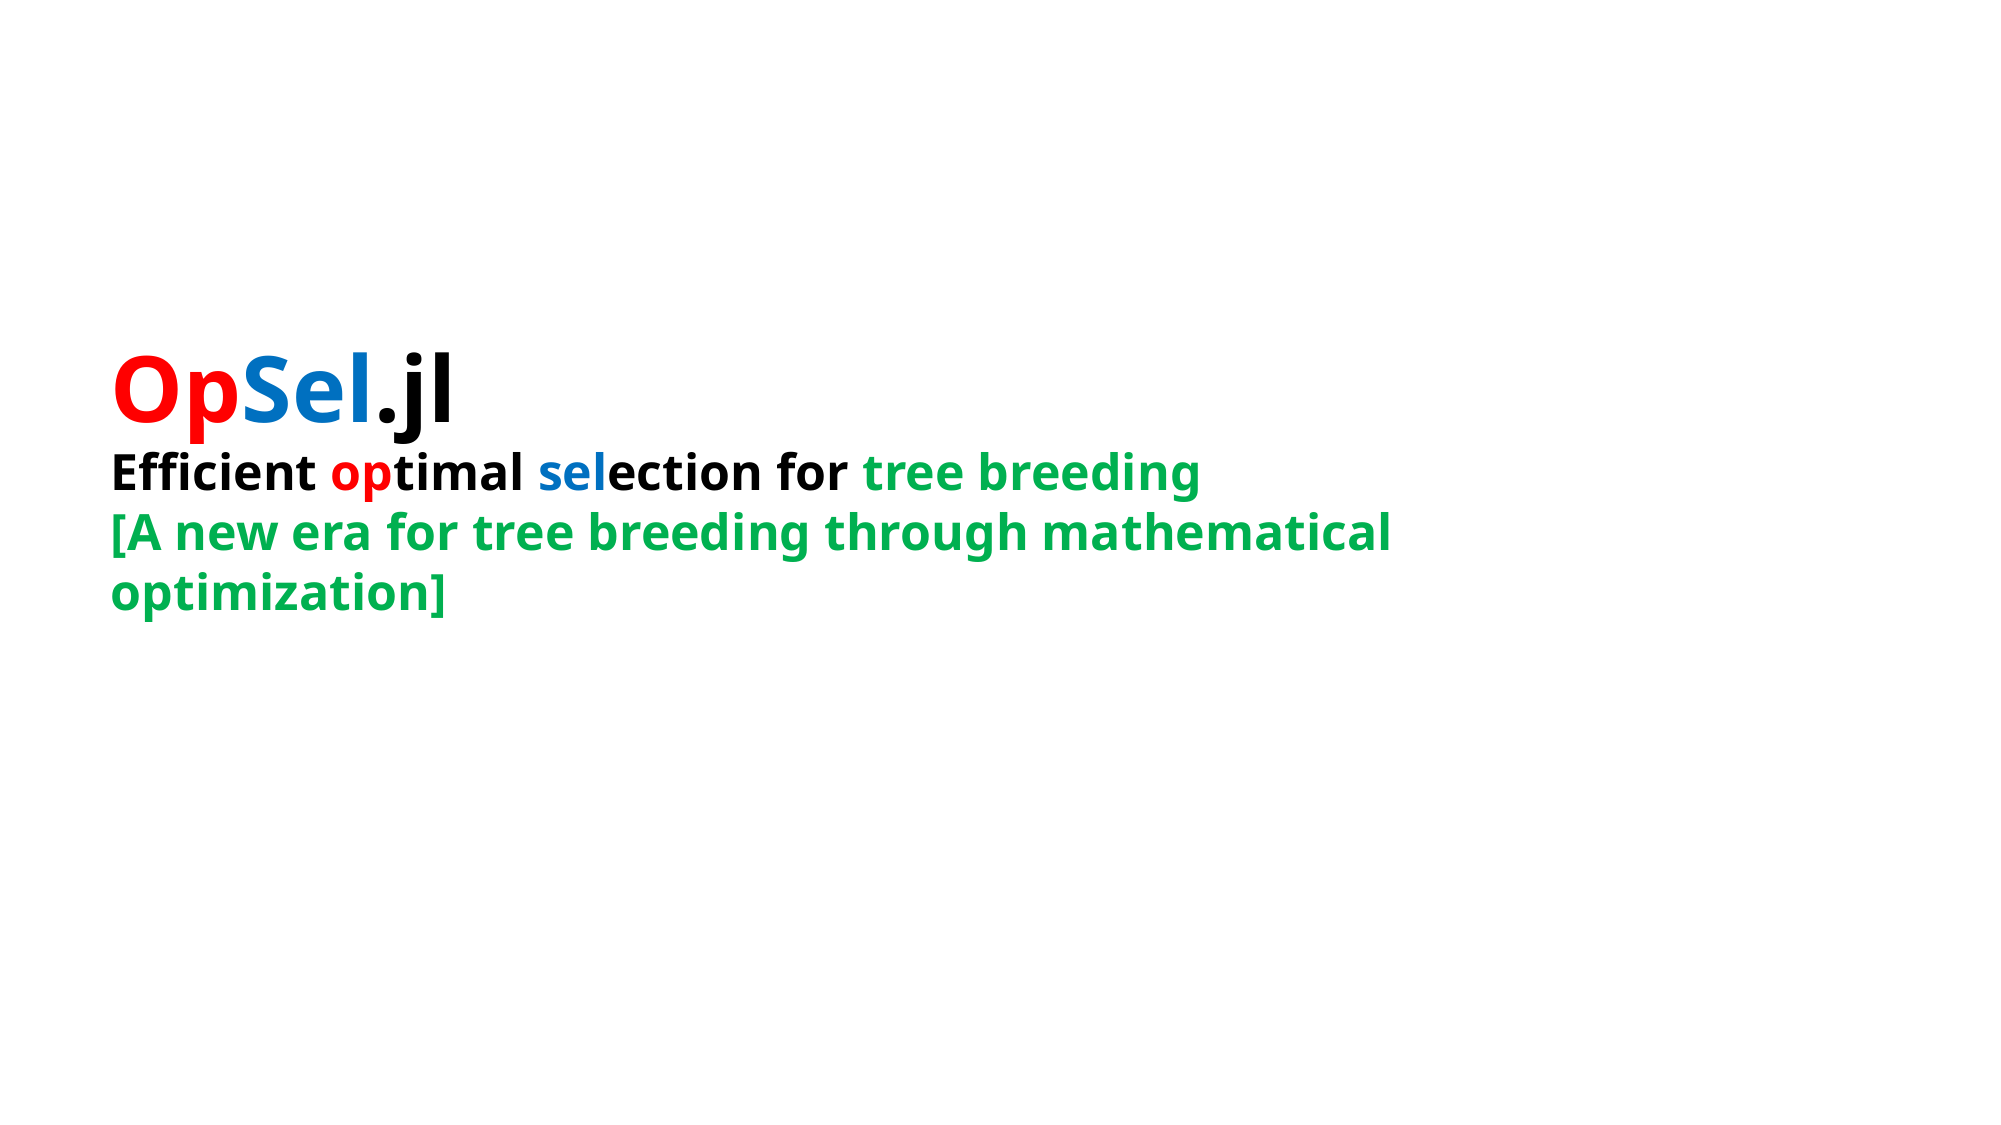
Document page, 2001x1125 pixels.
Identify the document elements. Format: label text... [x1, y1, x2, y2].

text_box OpSel.jl Efficient optimal selection for tree breeding [A new era for tree breeding through mathematical optimization] [96, 323, 1590, 629]
